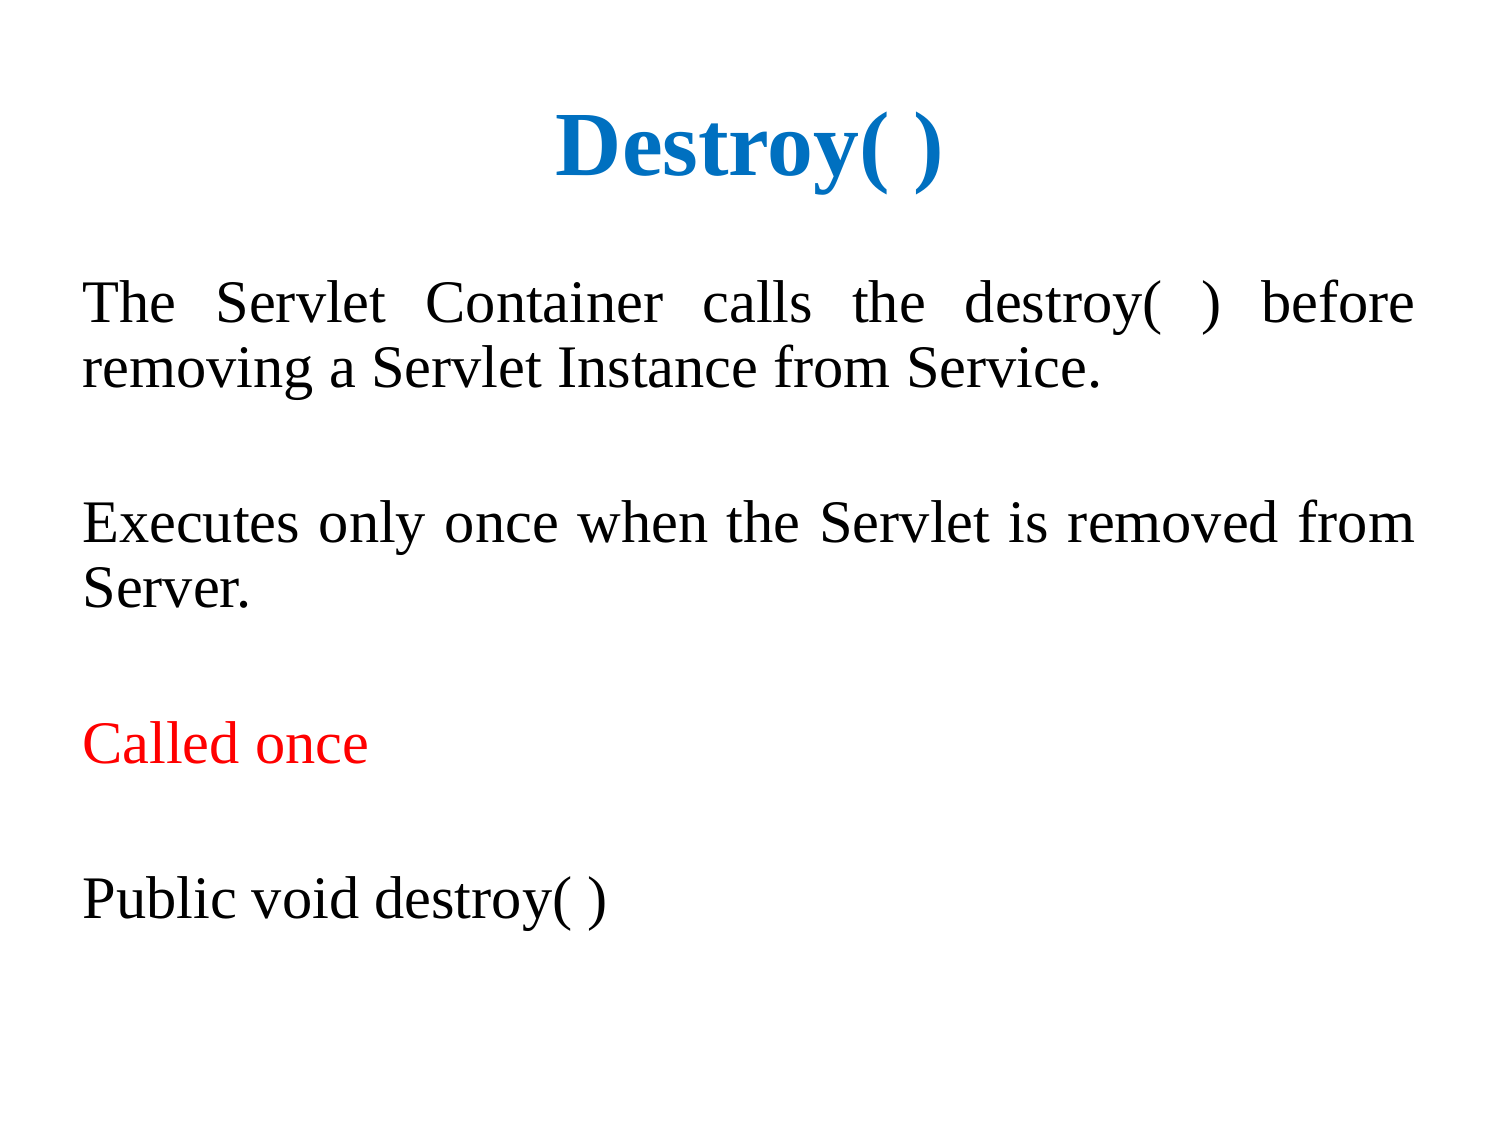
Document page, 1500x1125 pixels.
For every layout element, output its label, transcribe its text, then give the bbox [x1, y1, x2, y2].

list The Servlet Container calls the destroy( ) before removing a Servlet Instance from Service. Executes only once when the Servlet is removed from Server. Called once Public void destroy( ) [74, 261, 1426, 1006]
title Destroy( ) [74, 44, 1426, 234]
